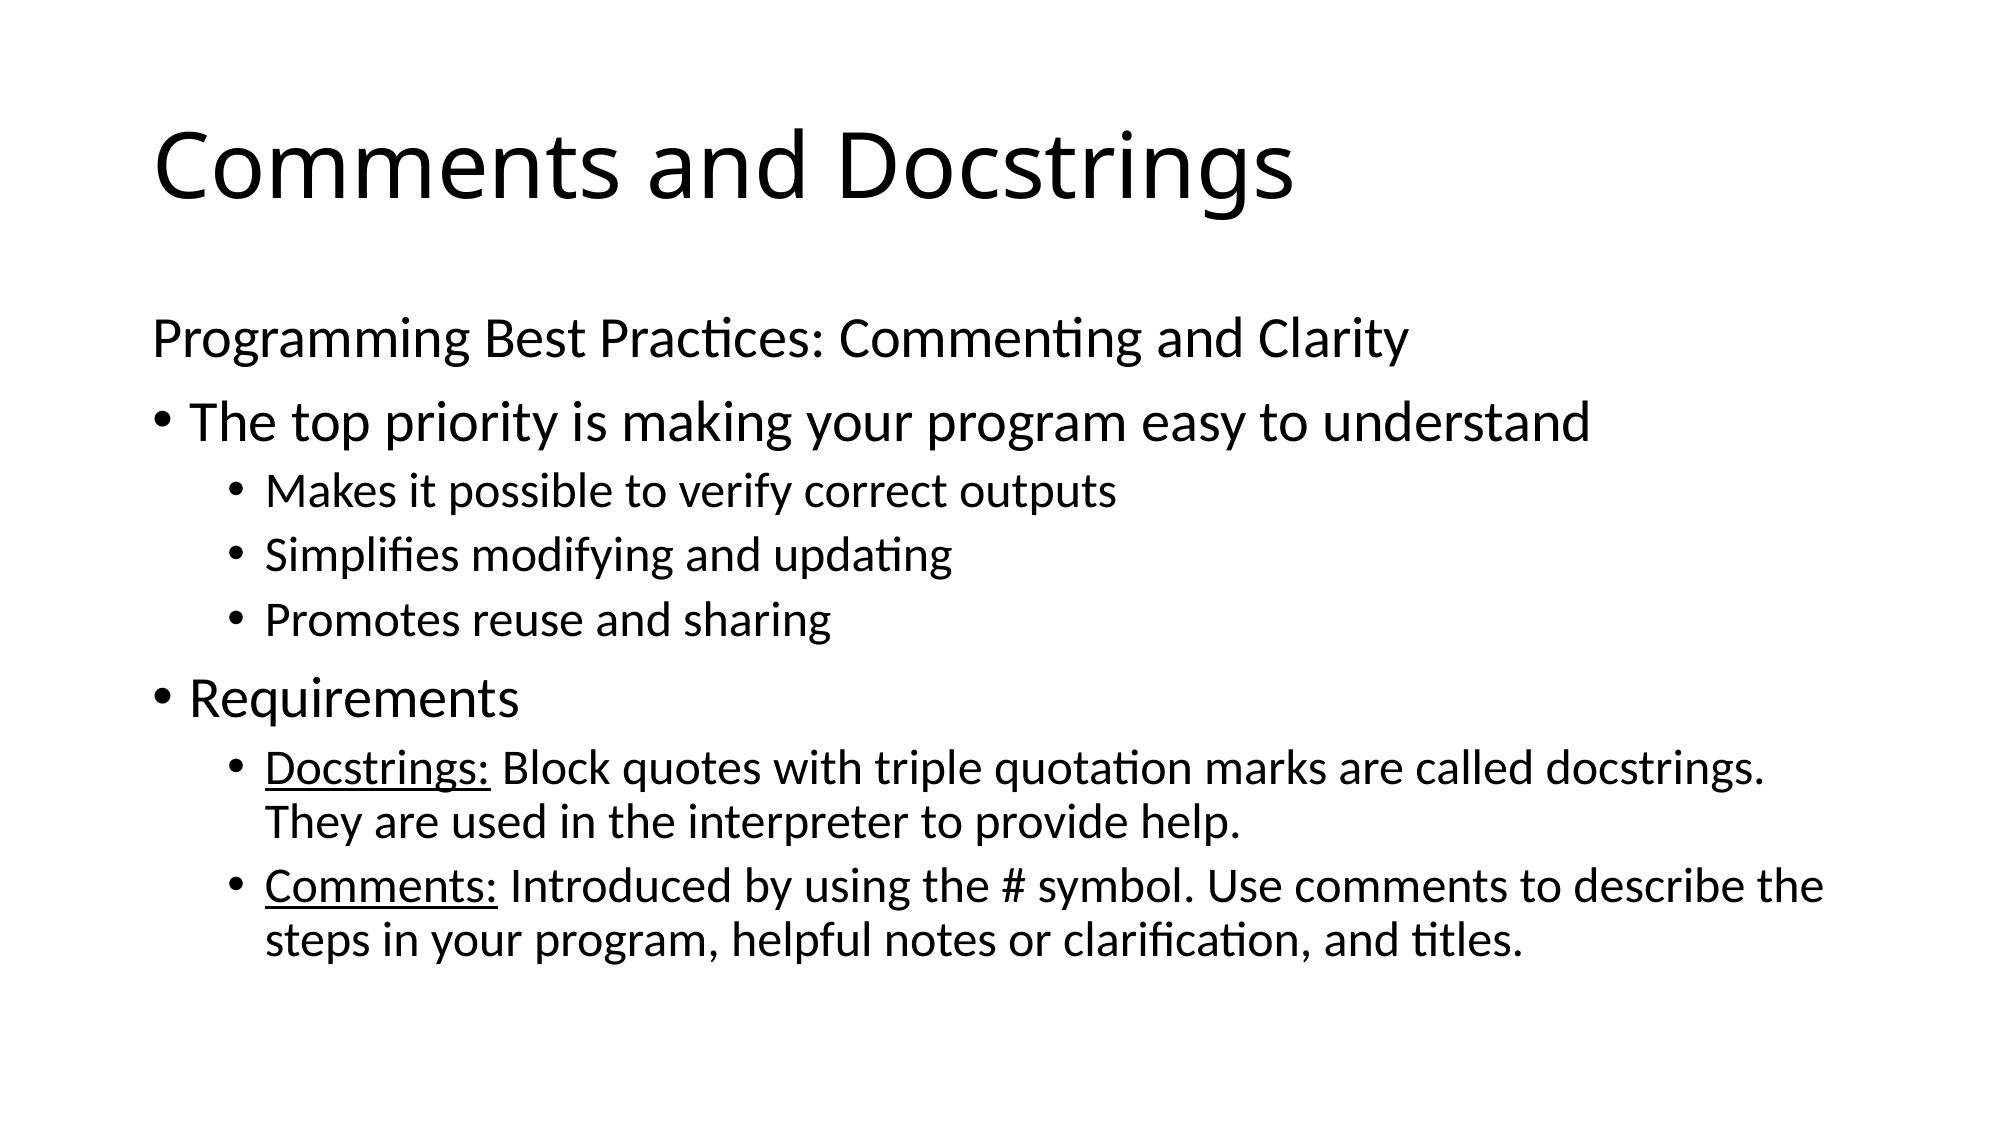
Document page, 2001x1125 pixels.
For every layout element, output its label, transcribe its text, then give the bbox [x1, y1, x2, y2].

list Programming Best Practices: Commenting and Clarity The top priority is making your program easy to understand Makes it possible to verify correct outputs Simplifies modifying and updating Promotes reuse and sharing Requirements Docstrings: Block quotes with triple quotation marks are called docstrings. They are used in the interpreter to provide help. Comments: Introduced by using the # symbol. Use comments to describe the steps in your program, helpful notes or clarification, and titles. [137, 299, 1863, 1014]
title Comments and Docstrings [137, 59, 1863, 278]
